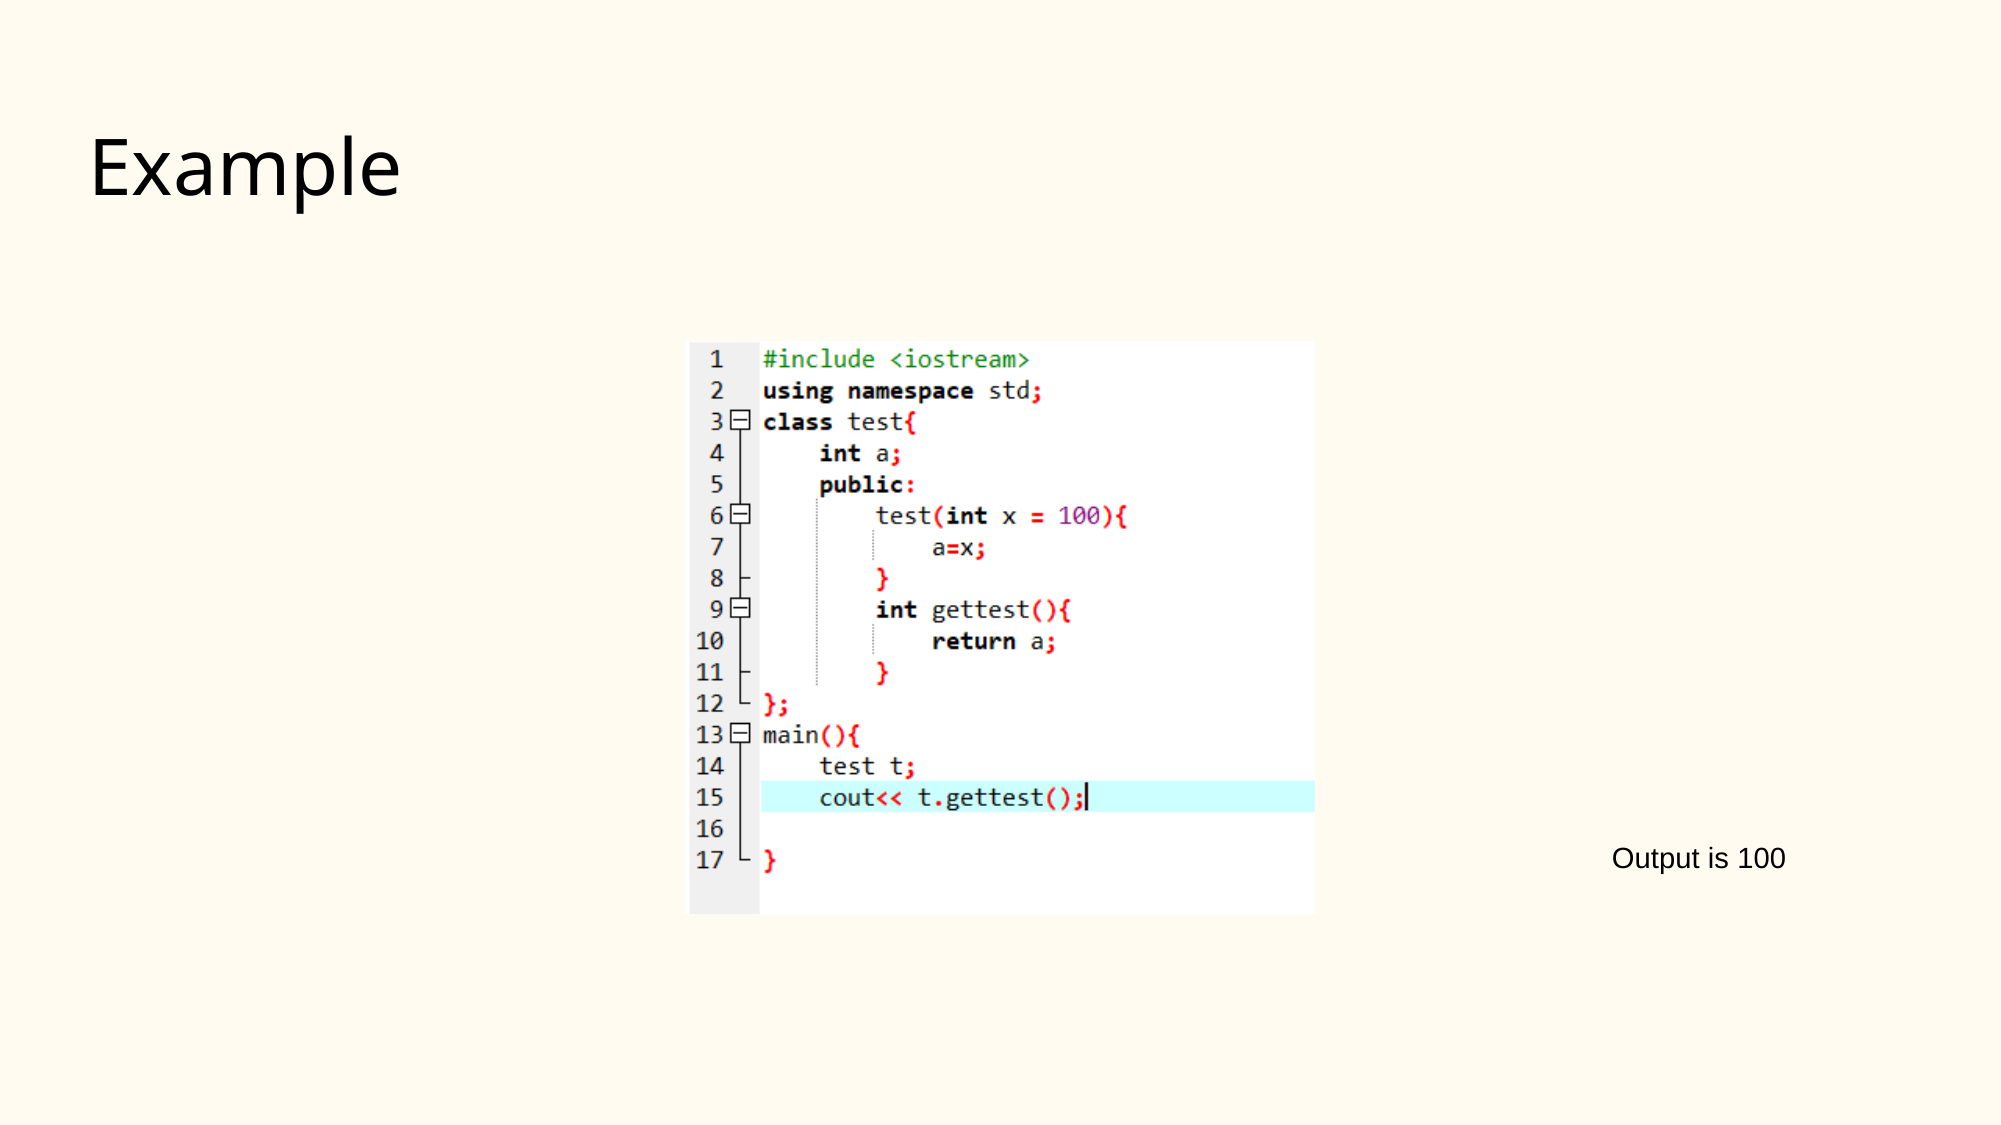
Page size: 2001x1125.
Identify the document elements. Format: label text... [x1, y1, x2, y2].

title Example [68, 97, 1932, 232]
text_box Output is 100 [1597, 831, 1802, 882]
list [684, 341, 1316, 914]
